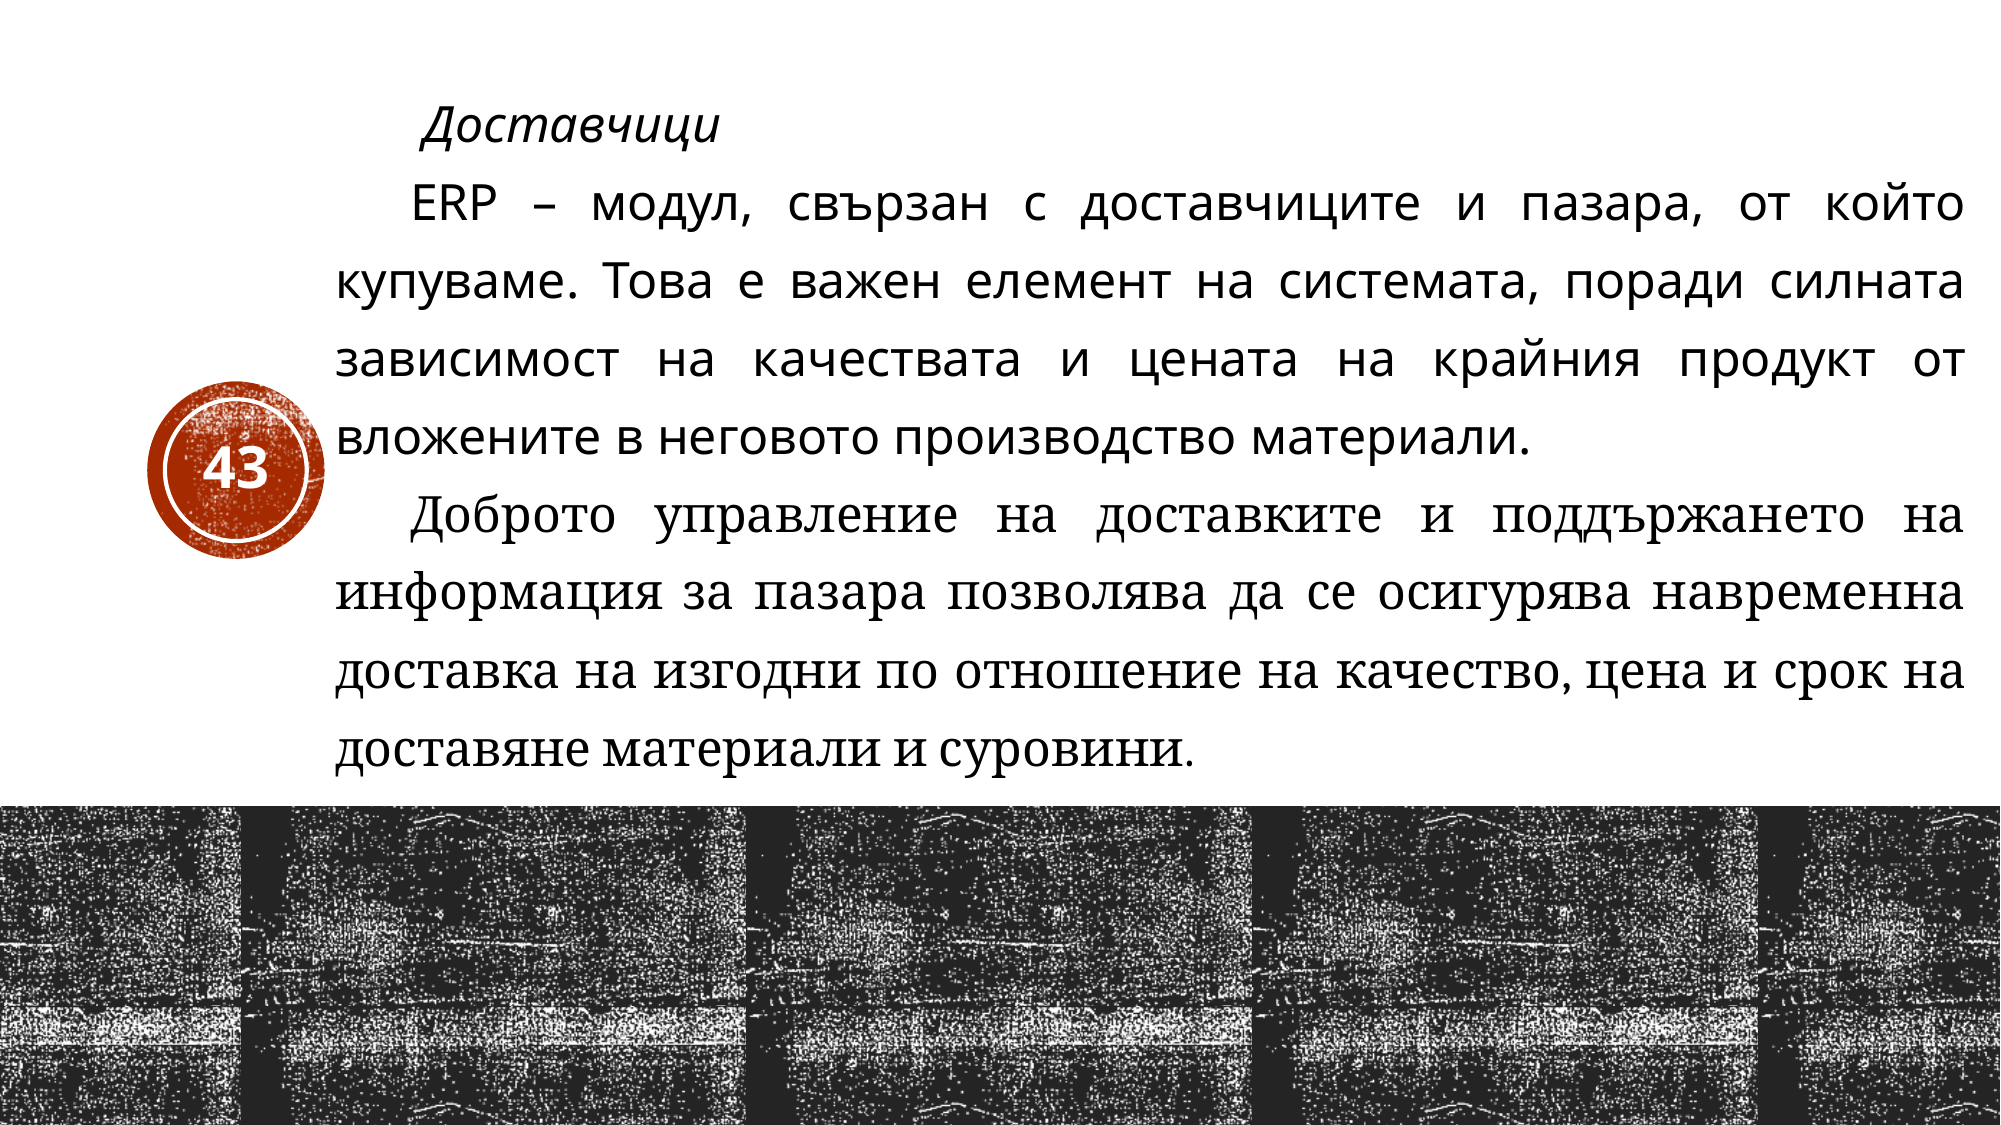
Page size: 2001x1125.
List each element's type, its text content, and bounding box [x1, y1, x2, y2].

slide_number 43 [138, 411, 320, 530]
text_box Доставчици ERP – модул, свързан с доставчиците и пазара, от който купуваме. Това е важен елемент на системата, поради силната зависимост на качествата и цената на крайния продукт от вложените в неговото производство материали. Доброто управление на доставките и поддържането на информация за пазара позволява да се осигурява навременна доставка на изгодни по отношение на качество, цена и срок на доставяне материали и суровини. [320, 72, 1982, 784]
